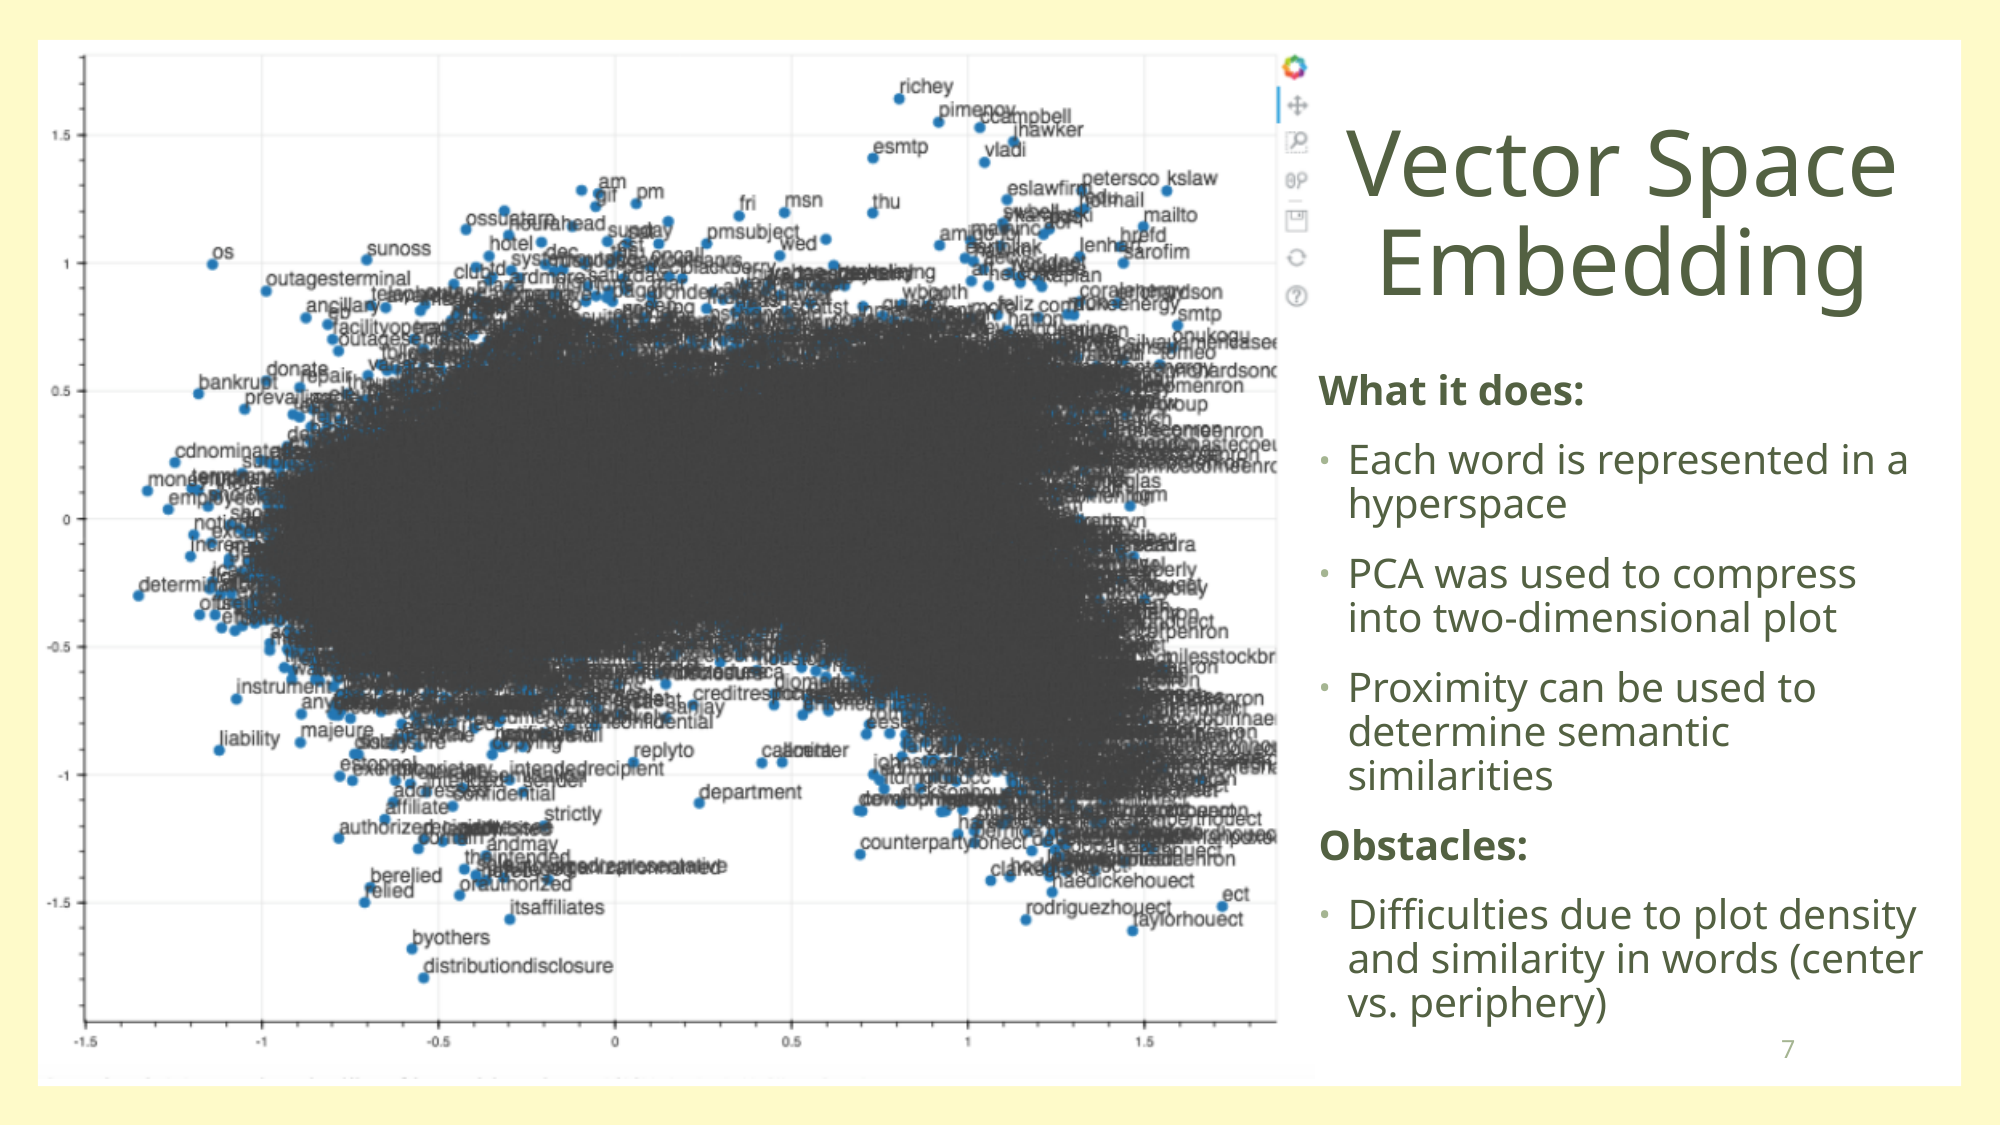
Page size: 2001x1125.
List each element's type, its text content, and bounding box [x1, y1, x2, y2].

picture [37, 46, 1315, 1079]
title Vector Space Embedding [1320, 88, 1926, 345]
slide_number 7 [1530, 1020, 1811, 1081]
list What it does: Each word is represented in a hyperspace PCA was used to compress into two-dimensional plot Proximity can be used to determine semantic similarities Obstacles: Difficulties due to plot density and similarity in words (center vs. periphery) [1318, 362, 1950, 1037]
